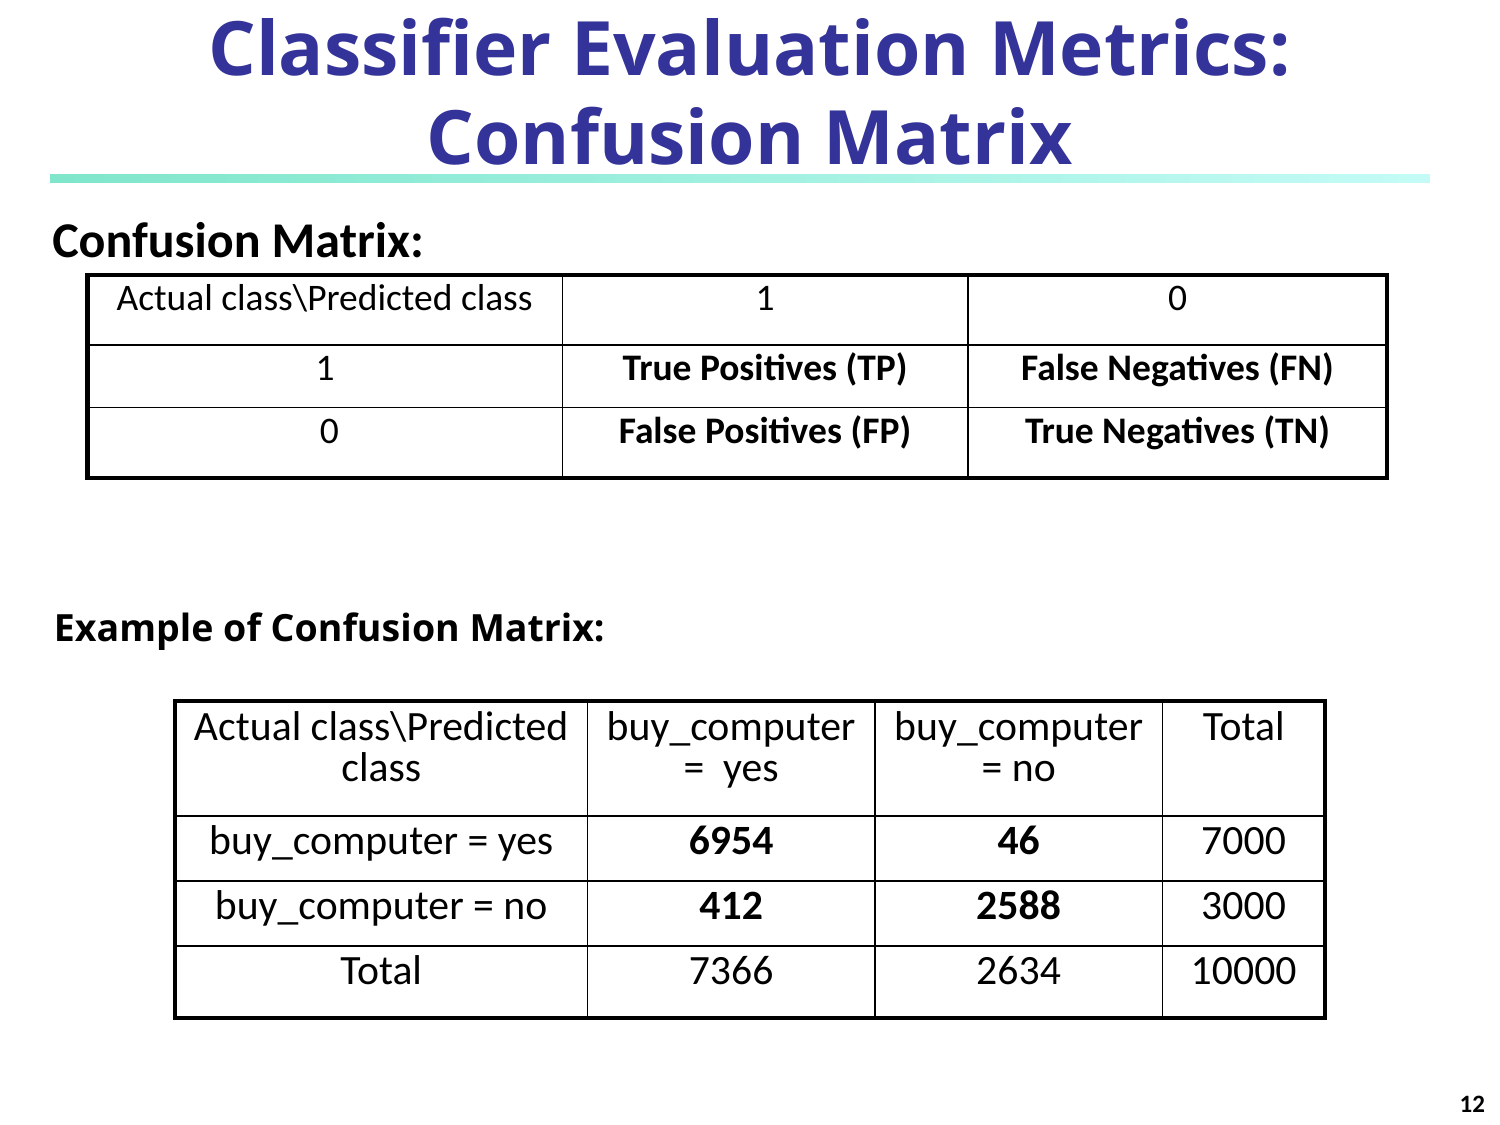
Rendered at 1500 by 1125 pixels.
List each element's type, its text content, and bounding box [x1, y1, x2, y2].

table_cell buy_computer = no [177, 882, 587, 945]
table_header Actual class\Predicted class [177, 703, 587, 815]
table_cell 1 [90, 346, 562, 407]
table_header 0 [969, 277, 1385, 344]
table_cell 6954 [588, 817, 874, 880]
table_cell buy_computer = yes [177, 817, 587, 880]
table_cell 46 [876, 817, 1162, 880]
table_header buy_computer = yes [588, 703, 874, 815]
text_box 12 [1187, 1062, 1500, 1125]
table_cell 7000 [1163, 817, 1323, 880]
table_header buy_computer = no [876, 703, 1162, 815]
table_header Total [1163, 703, 1323, 815]
table_cell True Negatives (TN) [969, 408, 1385, 476]
table_cell True Positives (TP) [563, 346, 967, 407]
table_cell 412 [588, 882, 874, 945]
table_cell 3000 [1163, 882, 1323, 945]
text_box Example of Confusion Matrix: [39, 597, 621, 657]
table_cell False Positives (FP) [563, 408, 967, 476]
table_cell 7366 [588, 947, 874, 1016]
table_cell 2634 [876, 947, 1162, 1016]
table_cell 2588 [876, 882, 1162, 945]
table_header Actual class\Predicted class [90, 277, 562, 344]
table_cell 10000 [1163, 947, 1323, 1016]
table_cell False Negatives (FN) [969, 346, 1385, 407]
text_box Confusion Matrix: [37, 199, 466, 275]
table_cell Total [177, 947, 587, 1016]
title Classifier Evaluation Metrics: Confusion Matrix [0, 0, 1500, 188]
table_cell 0 [90, 408, 562, 476]
table_header 1 [563, 277, 967, 344]
